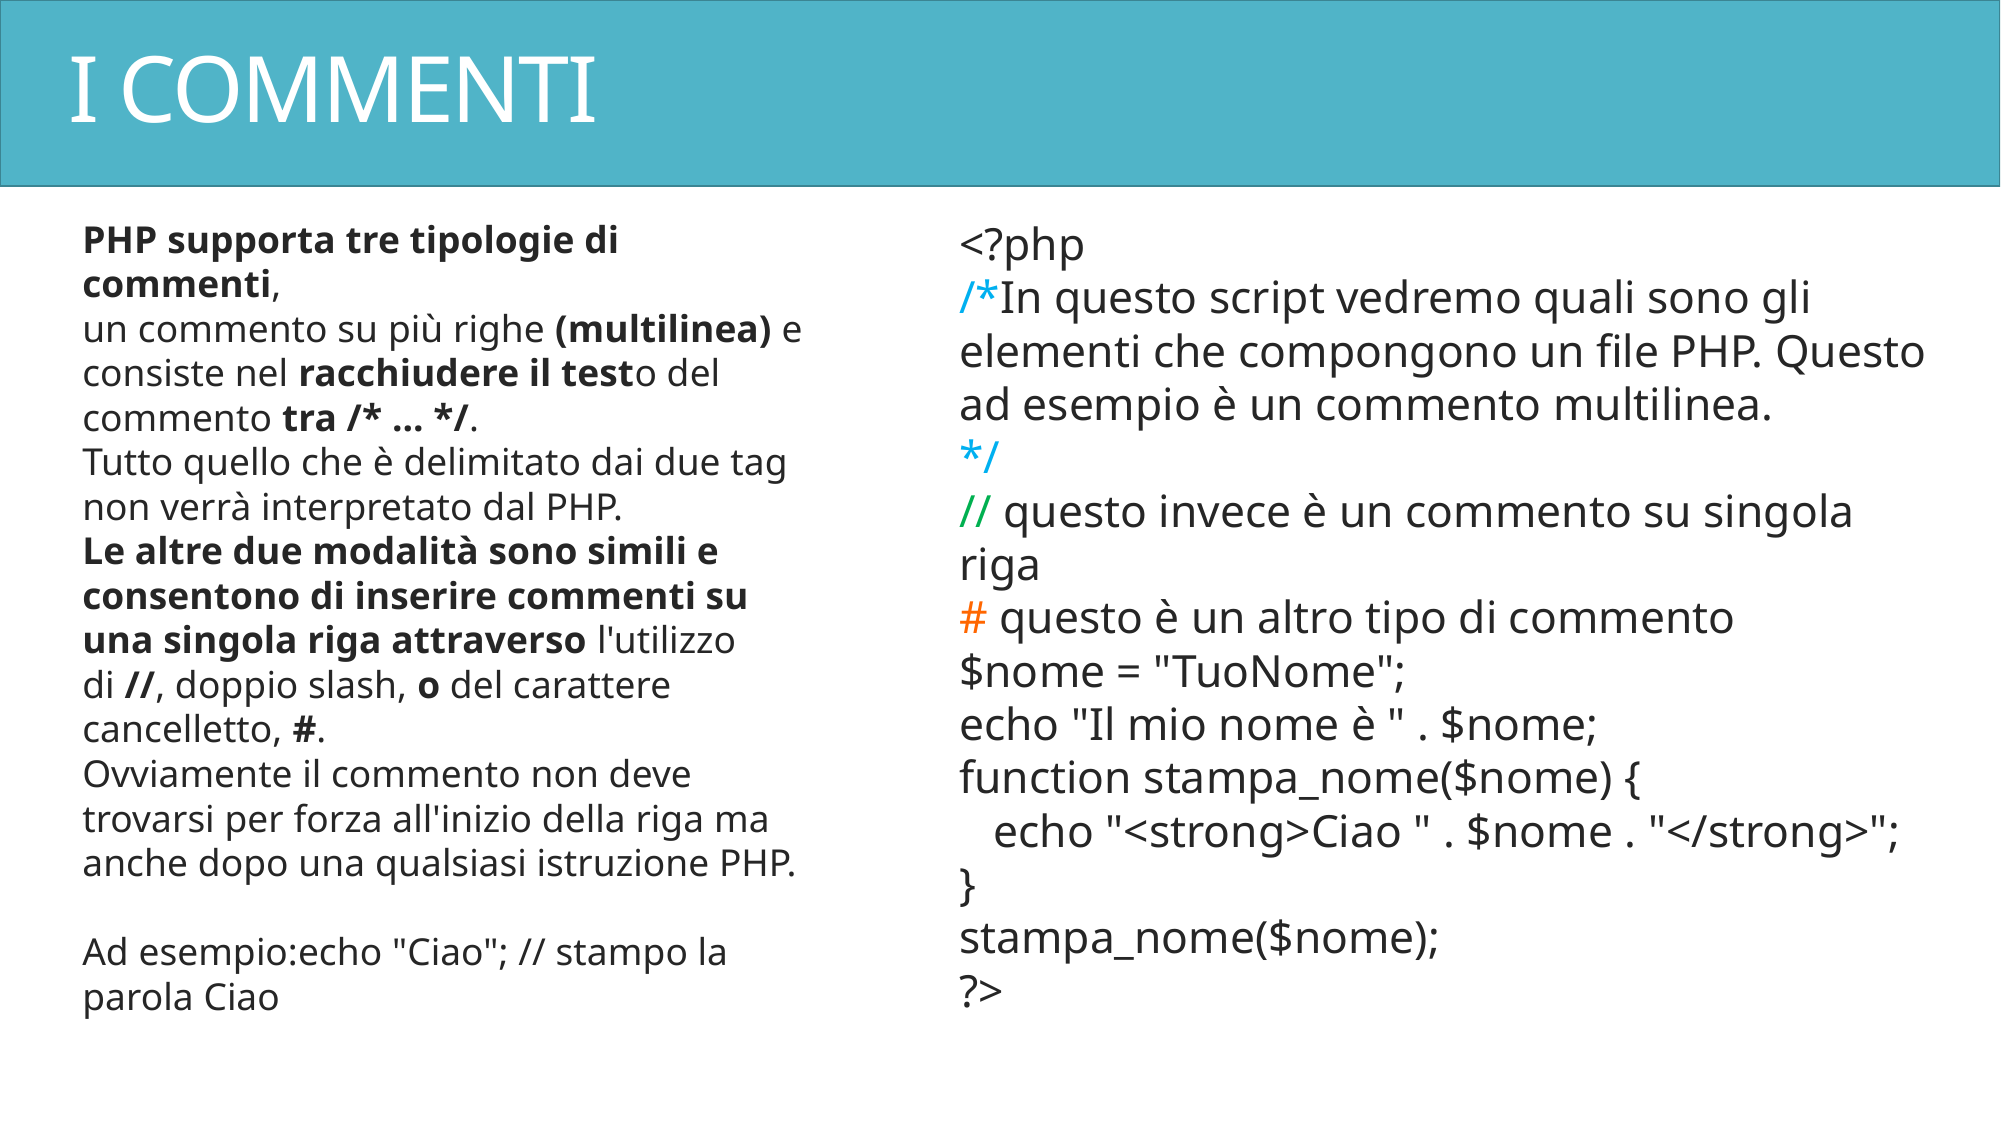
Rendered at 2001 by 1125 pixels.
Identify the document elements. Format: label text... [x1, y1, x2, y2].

list PHP supporta tre tipologie di commenti, un commento su più righe (multilinea) e consiste nel racchiudere il testo del commento tra /* ... */. Tutto quello che è delimitato dai due tag non verrà interpretato dal PHP. Le altre due modalità sono simili e consentono di inserire commenti su una singola riga attraverso l'utilizzo di //, doppio slash, o del carattere cancelletto, #. Ovviamente il commento non deve trovarsi per forza all'inizio della riga ma anche dopo una qualsiasi istruzione PHP. Ad esempio:echo "Ciao"; // stampo la parola Ciao [53, 208, 827, 1070]
list <?php /*In questo script vedremo quali sono gli elementi che compongono un file PHP. Questo ad esempio è un commento multilinea. */ // questo invece è un commento su singola riga # questo è un altro tipo di commento $nome = "TuoNome"; echo "Il mio nome è " . $nome; function stampa_nome($nome) { echo "<strong>Ciao " . $nome . "</strong>"; } stampa_nome($nome); ?> [930, 208, 1947, 1072]
title I COMMENTI [53, 19, 1949, 170]
